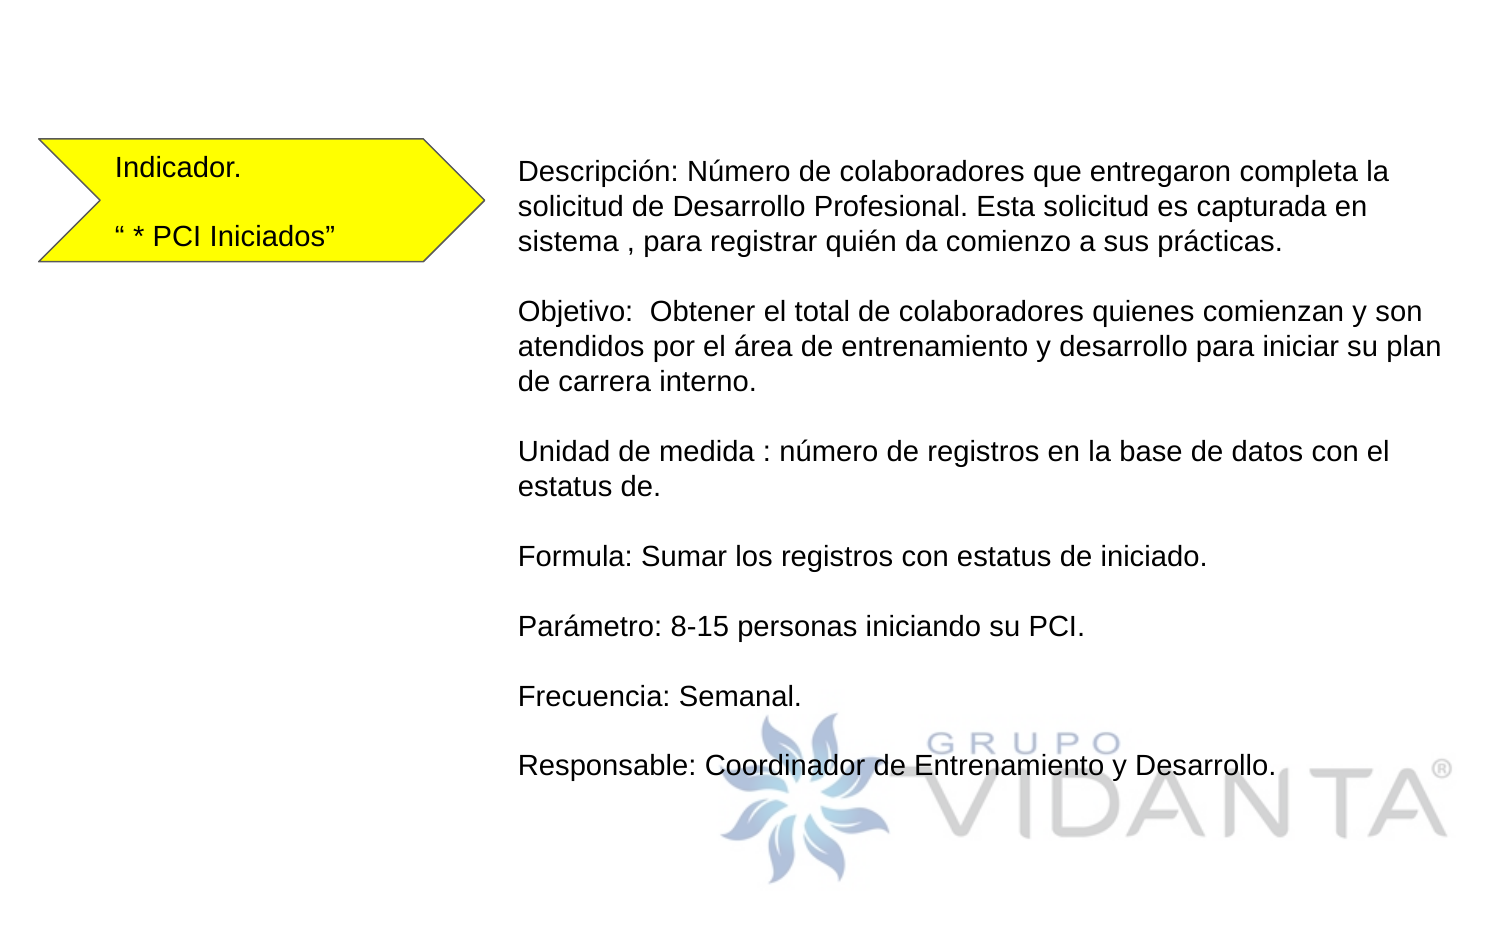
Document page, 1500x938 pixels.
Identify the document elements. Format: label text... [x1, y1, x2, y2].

picture [694, 665, 1500, 938]
text_box Descripción: Número de colaboradores que entregaron completa la solicitud de Desarrollo Profesional. Esta solicitud es capturada en sistema , para registrar quién da comienzo a sus prácticas. Objetivo: Obtener el total de colaboradores quienes comienzan y son atendidos por el área de entrenamiento y desarrollo para iniciar su plan de carrera interno. Unidad de medida : número de registros en la base de datos con el estatus de. Formula: Sumar los registros con estatus de iniciado. Parámetro: 8-15 personas iniciando su PCI. Frecuencia: Semanal. Responsable: Coordinador de Entrenamiento y Desarrollo. [502, 137, 1483, 863]
text_box Indicador. “ * PCI Iniciados” [38, 138, 485, 262]
